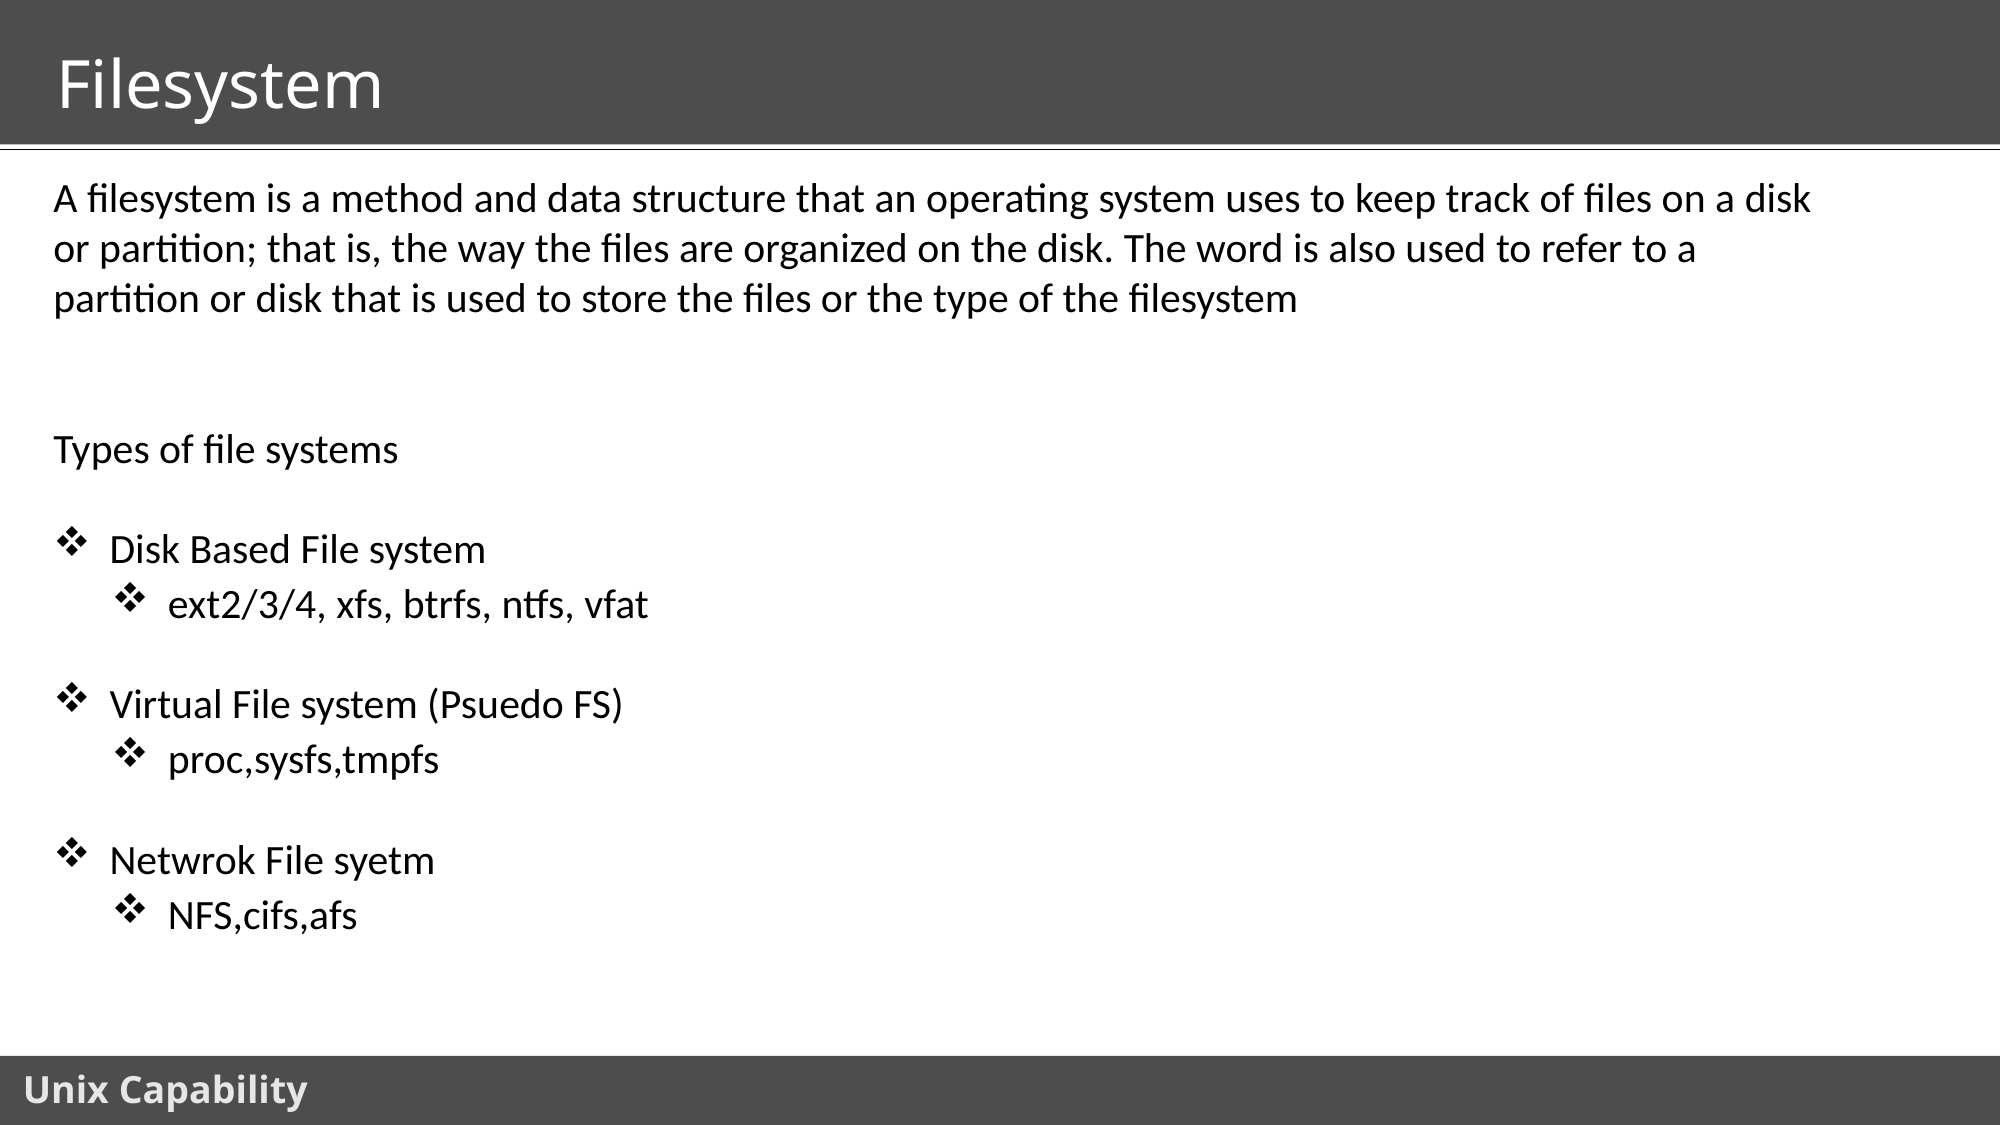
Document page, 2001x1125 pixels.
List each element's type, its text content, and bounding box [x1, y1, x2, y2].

list A filesystem is a method and data structure that an operating system uses to keep track of files on a disk or partition; that is, the way the files are organized on the disk. The word is also used to refer to a partition or disk that is used to store the files or the type of the filesystem Types of file systems Disk Based File system ext2/3/4, xfs, btrfs, ntfs, vfat Virtual File system (Psuedo FS) proc,sysfs,tmpfs Netwrok File syetm NFS,cifs,afs [38, 163, 1870, 958]
title Filesystem [41, 0, 1938, 163]
